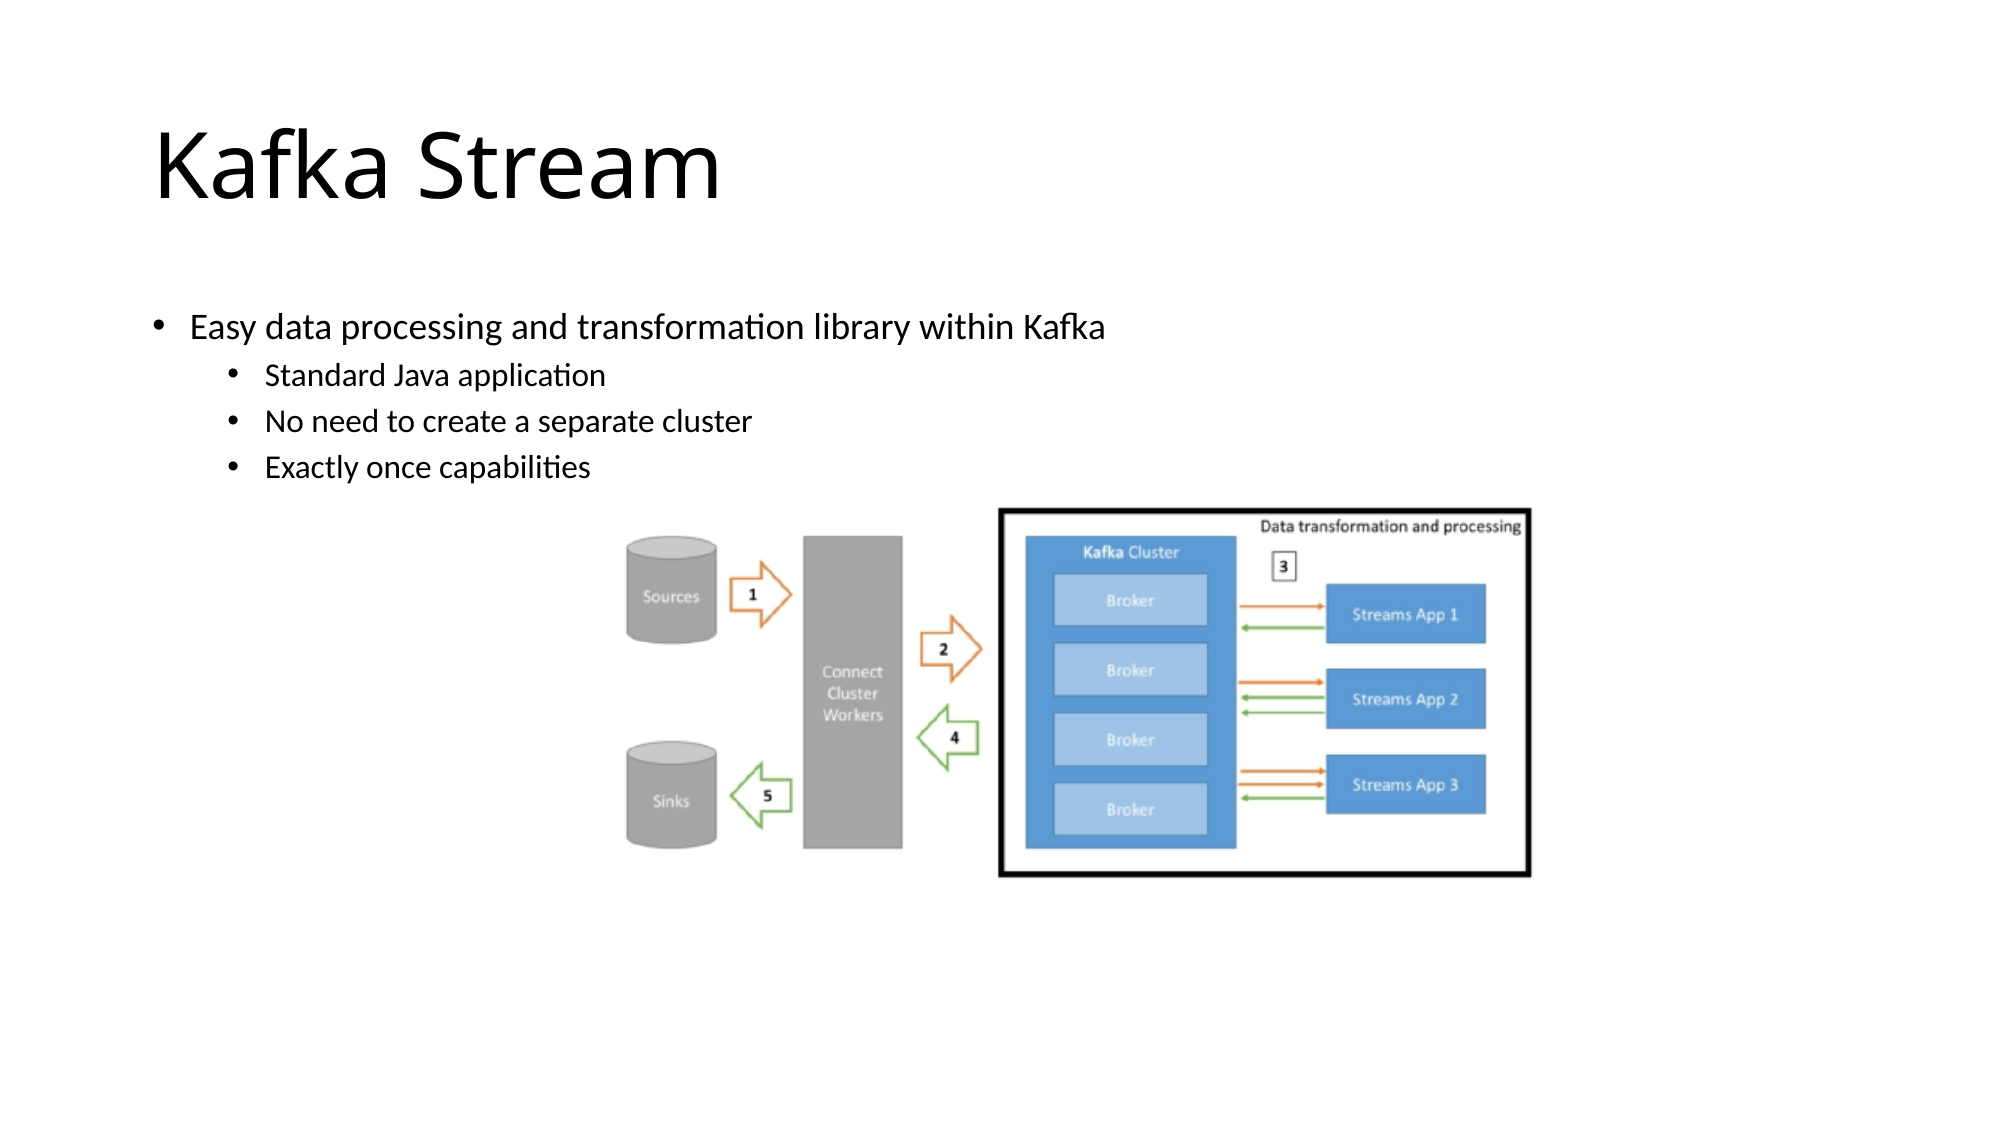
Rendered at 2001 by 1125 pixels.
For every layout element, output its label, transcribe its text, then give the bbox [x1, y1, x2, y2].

list Easy data processing and transformation library within Kafka Standard Java application No need to create a separate cluster Exactly once capabilities [137, 299, 1863, 1014]
picture [615, 500, 1539, 889]
title Kafka Stream [137, 59, 1863, 278]
